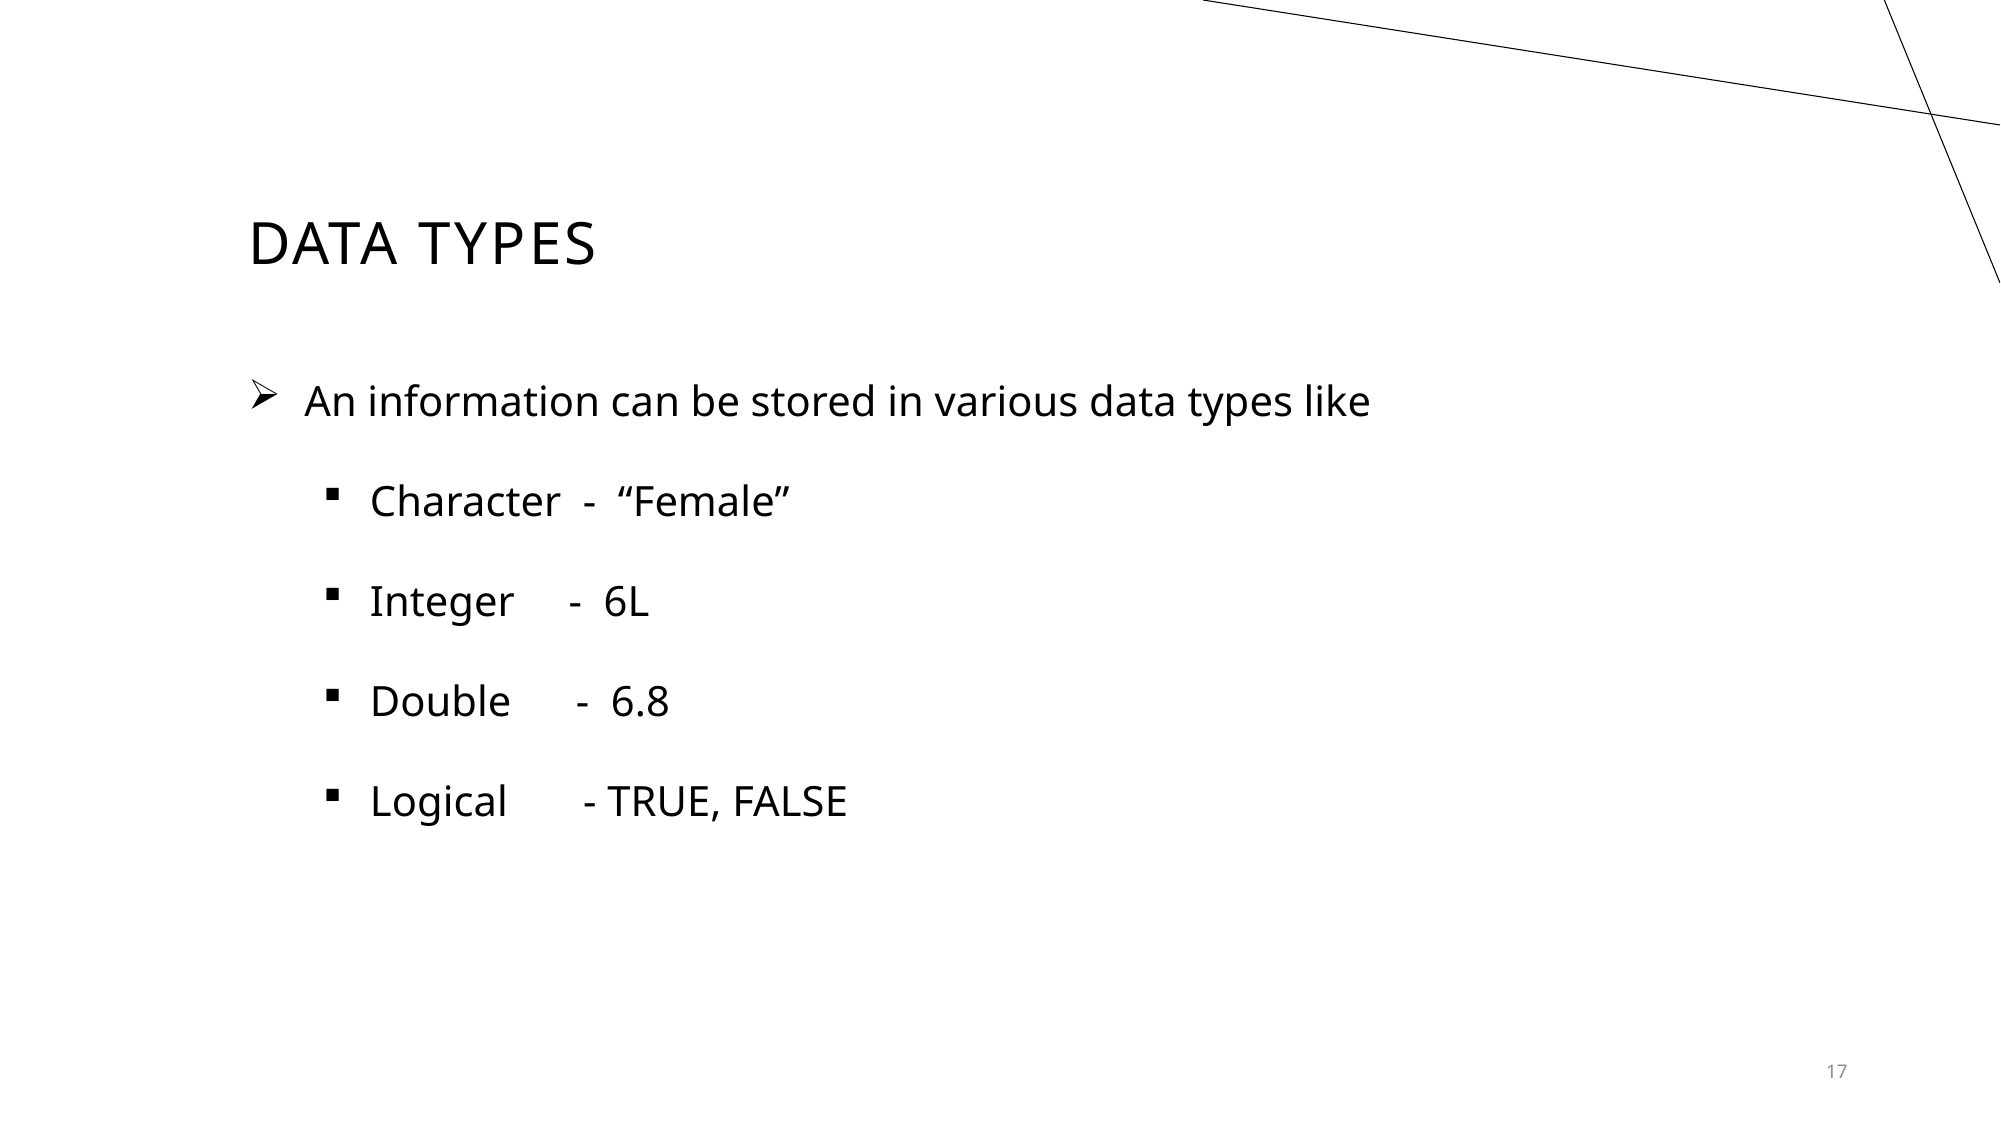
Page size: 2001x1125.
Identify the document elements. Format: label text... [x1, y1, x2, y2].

text_box An information can be stored in various data types like Character - “Female” Integer - 6L Double - 6.8 Logical - TRUE, FALSE [233, 317, 1904, 833]
slide_number 17 [1412, 1042, 1863, 1103]
title Data types [233, 188, 954, 304]
